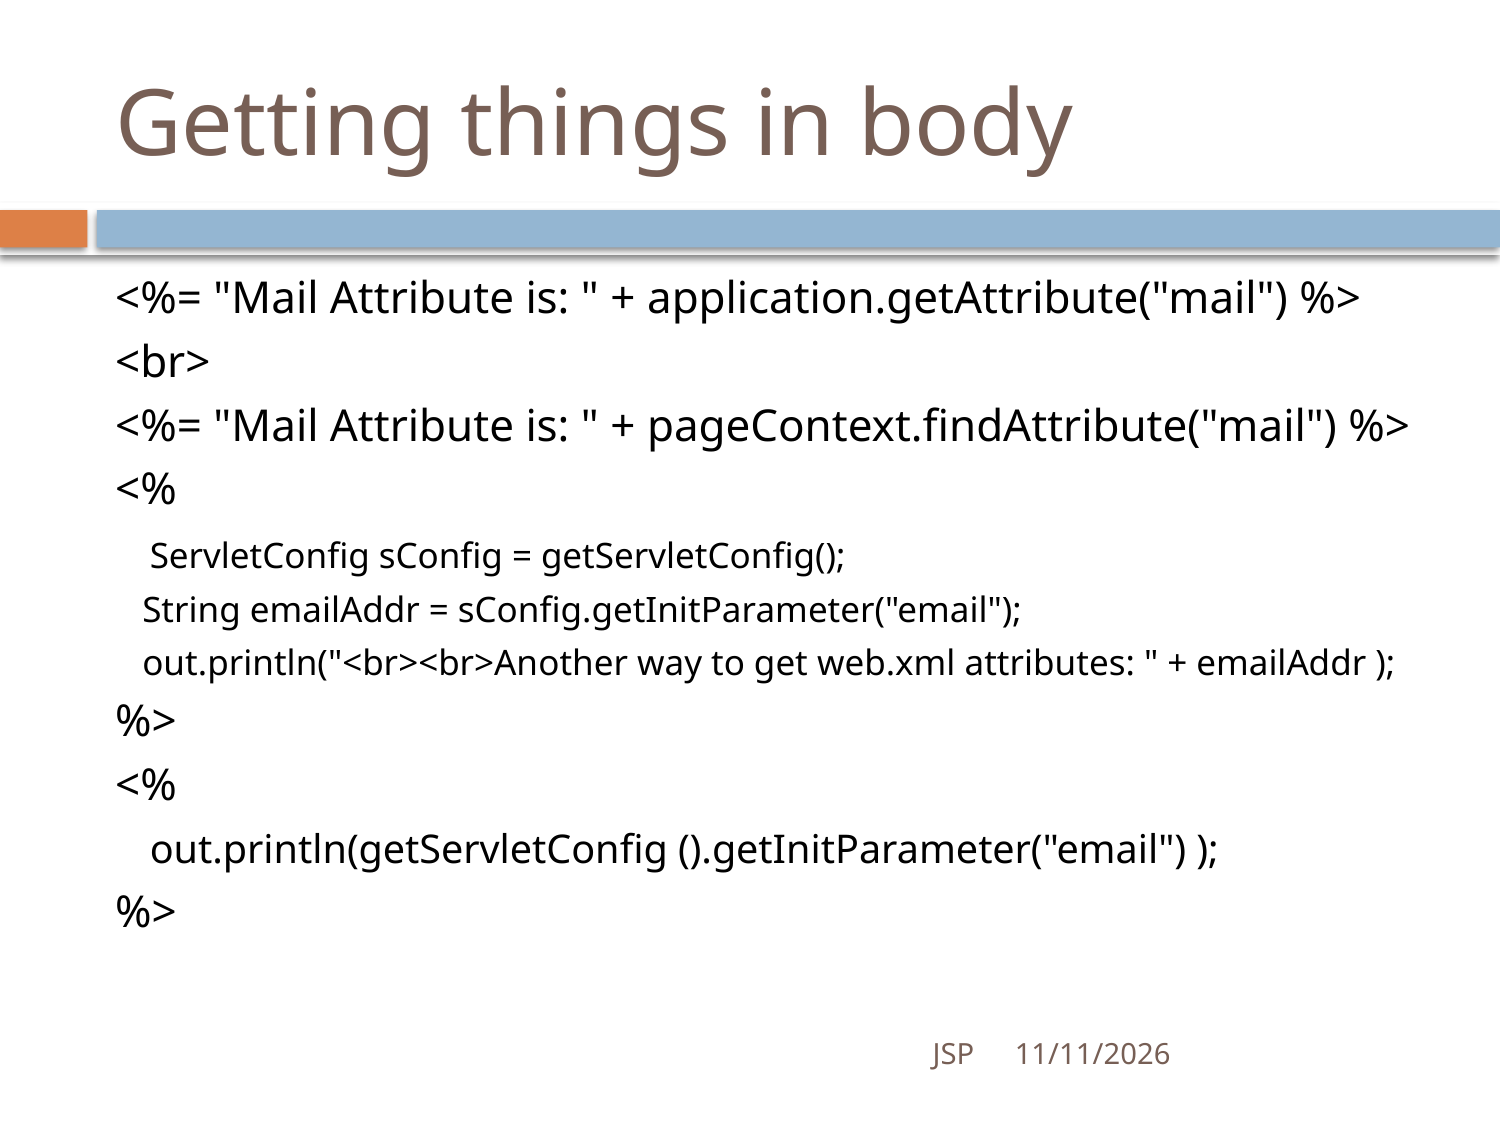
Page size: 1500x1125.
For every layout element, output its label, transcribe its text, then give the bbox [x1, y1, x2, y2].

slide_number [999, 1025, 1438, 1085]
list <%= "Mail Attribute is: " + application.getAttribute("mail") %> <br> <%= "Mail Attribute is: " + pageContext.findAttribute("mail") %> <% ServletConfig sConfig = getServletConfig(); String emailAddr = sConfig.getInitParameter("email"); out.println("<br><br>Another way to get web.xml attributes: " + emailAddr ); %> <% out.println(getServletConfig ().getInitParameter("email") ); %> [100, 262, 1438, 1000]
title Getting things in body [100, 37, 1438, 200]
footer JSP [99, 1024, 990, 1085]
